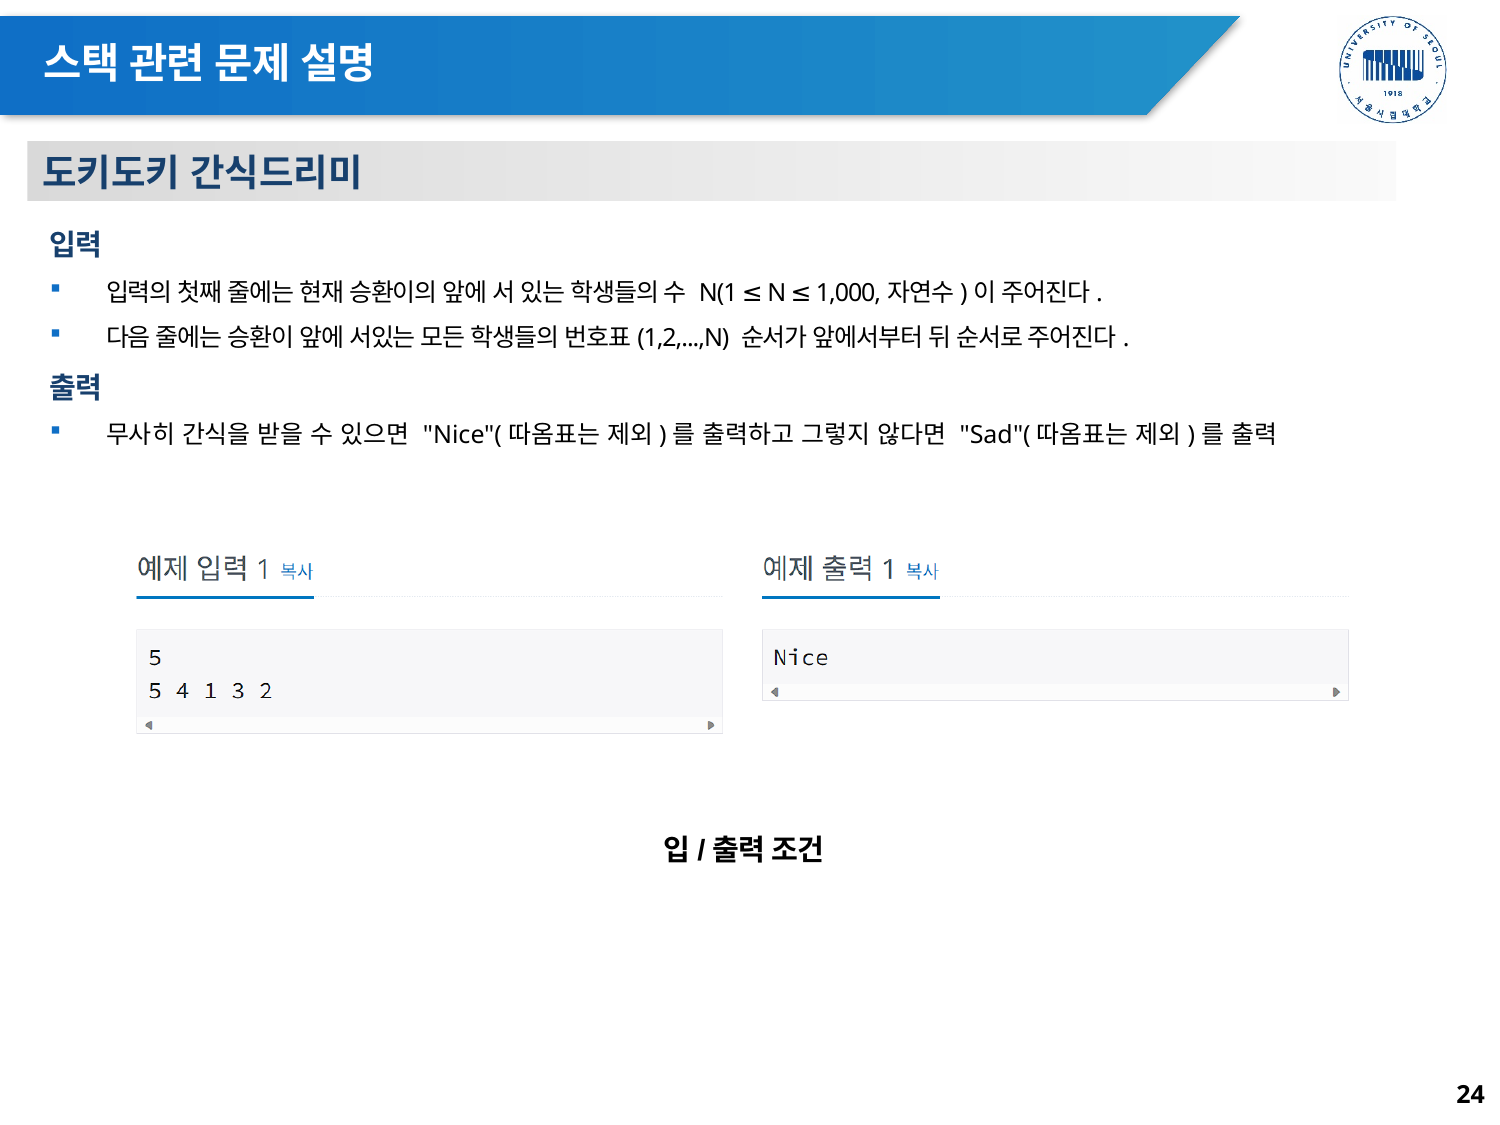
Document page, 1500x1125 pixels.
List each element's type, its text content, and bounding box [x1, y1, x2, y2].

title 스택 관련 문제 설명 [28, 29, 1032, 101]
slide_number 24 [1162, 1065, 1500, 1125]
picture [1337, 15, 1447, 124]
text_box 입/출력 조건 [294, 824, 1194, 874]
picture [127, 527, 1361, 741]
text_box 입력 입력의 첫째 줄에는 현재 승환이의 앞에 서 있는 학생들의 수 N(1 ≤ N ≤ 1,000,자연수)이 주어진다. 다음 줄에는 승환이 앞에 서있는 모든 학생들의 번호표(1,2,...,N) 순서가 앞에서부터 뒤 순서로 주어진다. 출력 무사히 간식을 받을 수 있으면 "Nice"(따옴표는 제외)를 출력하고 그렇지 않다면 "Sad"(따옴표는 제외)를 출력 [35, 201, 1453, 501]
text_box 도키도키 간식드리미 [27, 141, 1397, 201]
